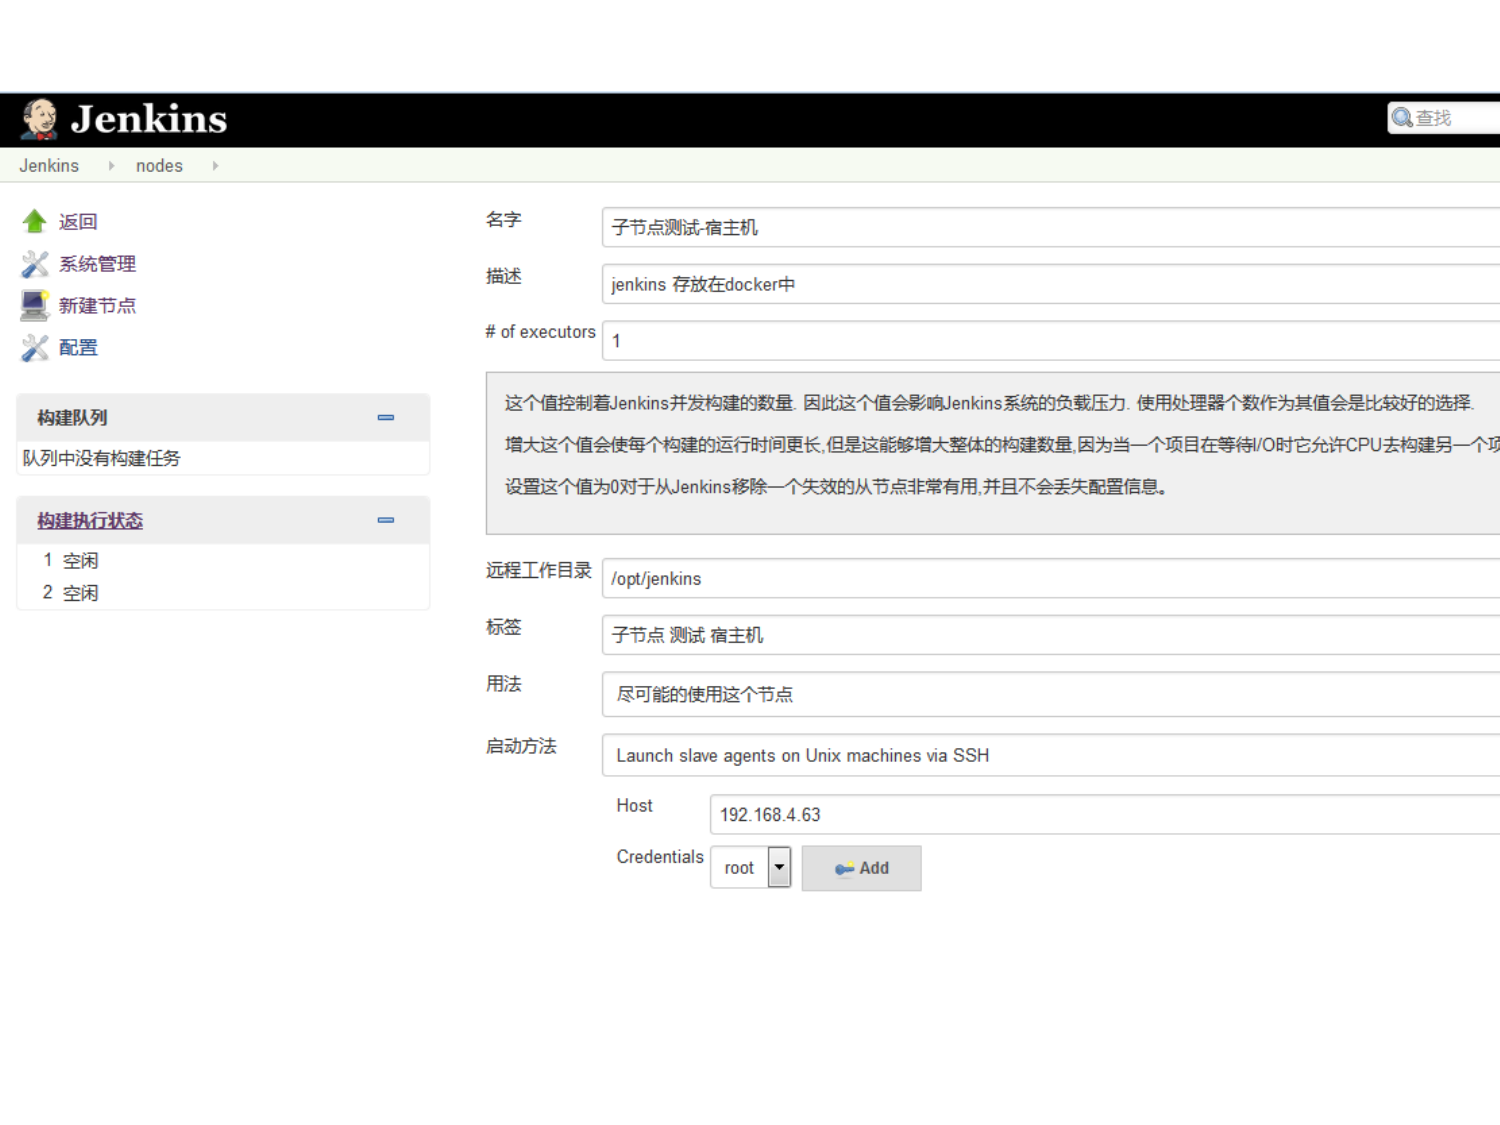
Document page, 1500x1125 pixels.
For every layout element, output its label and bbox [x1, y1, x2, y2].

picture [0, 91, 1500, 906]
